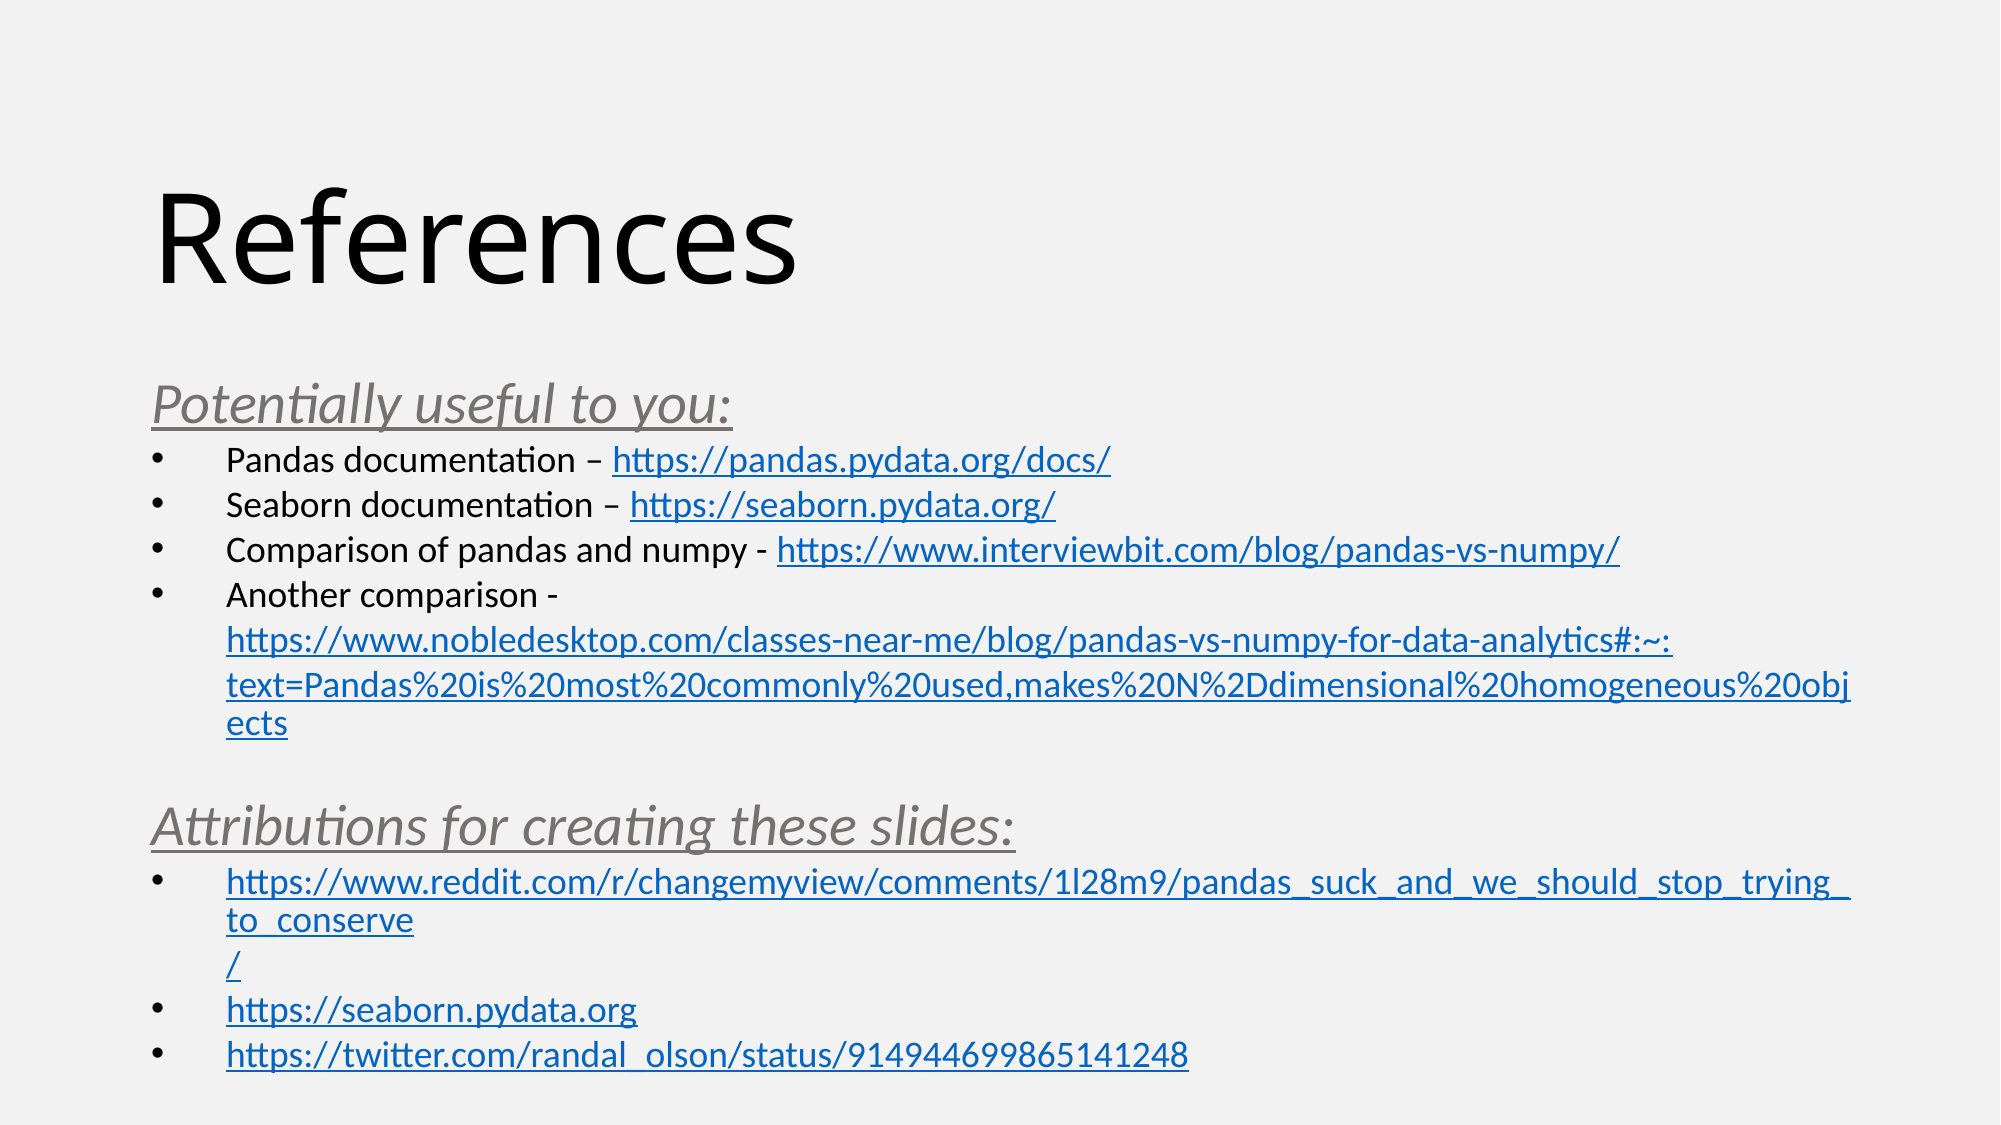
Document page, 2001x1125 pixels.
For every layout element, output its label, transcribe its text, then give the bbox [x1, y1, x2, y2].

text_box Potentially useful to you: Pandas documentation – https://pandas.pydata.org/docs/ Seaborn documentation – https://seaborn.pydata.org/ Comparison of pandas and numpy - https://www.interviewbit.com/blog/pandas-vs-numpy/ Another comparison - https://www.nobledesktop.com/classes-near-me/blog/pandas-vs-numpy-for-data-analytics#:~:text=Pandas%20is%20most%20commonly%20used,makes%20N%2Ddimensional%20homogeneous%20objects Attributions for creating these slides: https://www.reddit.com/r/changemyview/comments/1l28m9/pandas_suck_and_we_should_stop_trying_to_conserve/ https://seaborn.pydata.org https://twitter.com/randal_olson/status/914944699865141248 [136, 357, 1876, 1048]
title References [136, 61, 1862, 319]
